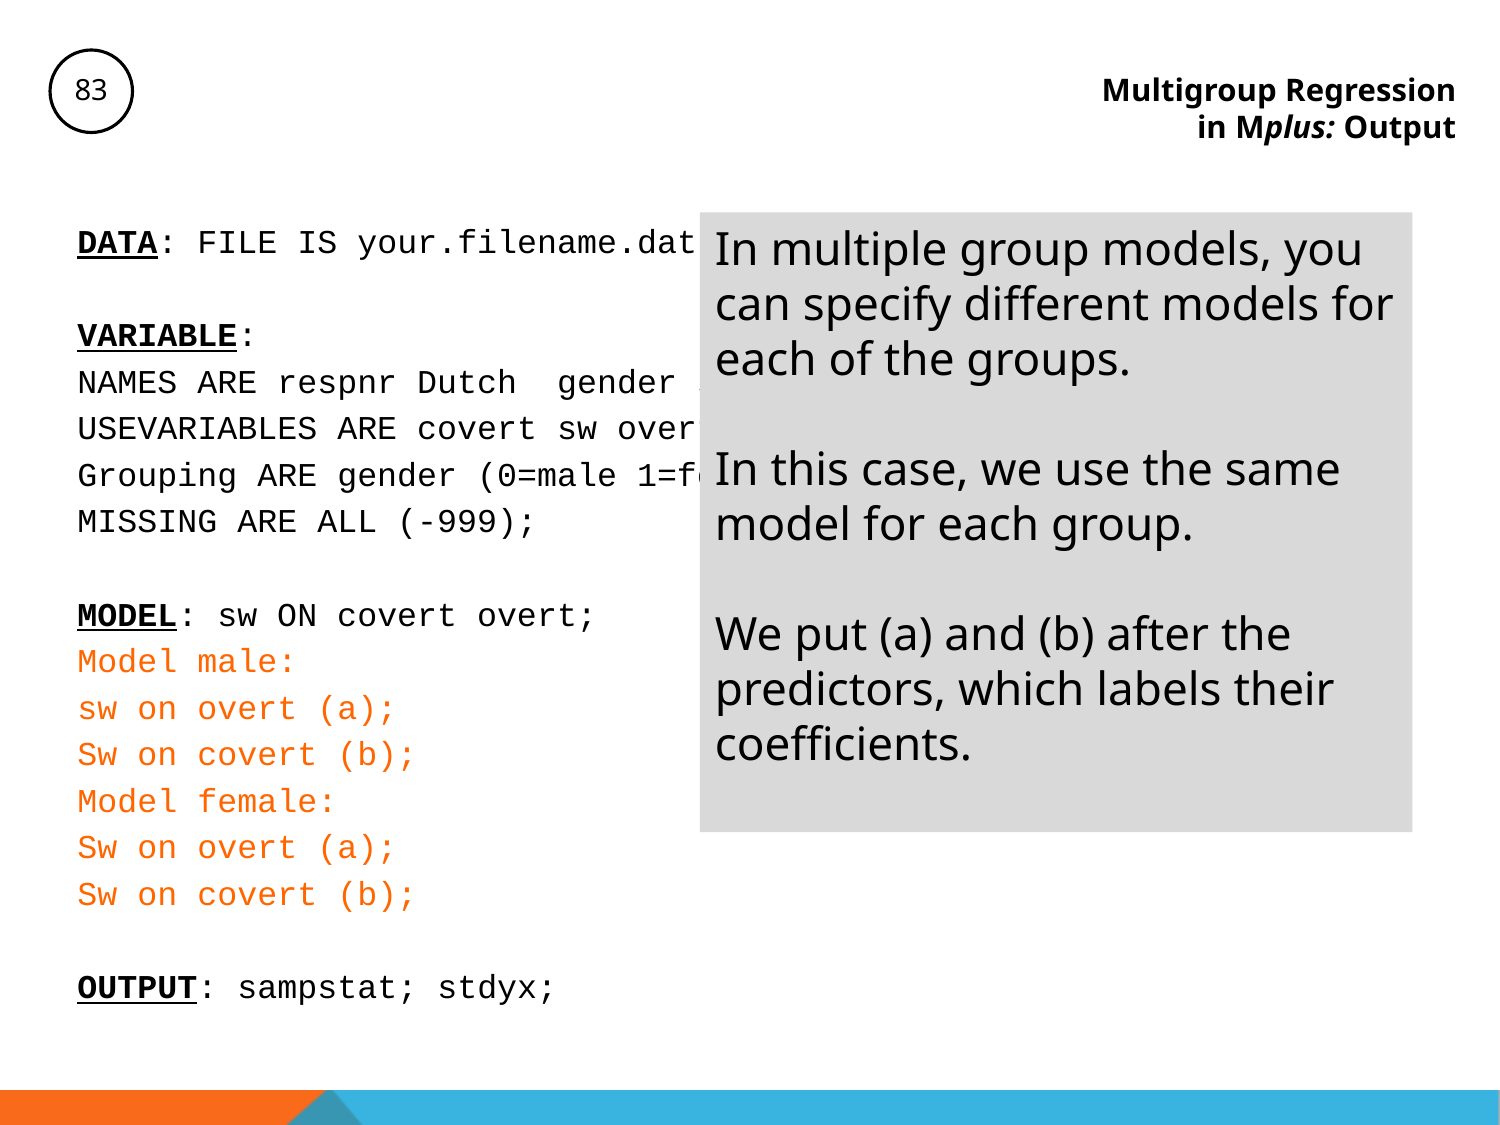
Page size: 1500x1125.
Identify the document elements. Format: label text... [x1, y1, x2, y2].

text_box In multiple group models, you can specify different models for each of the groups. In this case, we use the same model for each group. We put (a) and (b) after the predictors, which labels their coefficients. [699, 212, 1413, 833]
title Multigroup Regression in Mplus: Output [237, 62, 1472, 153]
list DATA: FILE IS your.filename.dat; VARIABLE: NAMES ARE respnr Dutch gender sw covert overt; USEVARIABLES ARE covert sw overt; Grouping ARE gender (0=male 1=female); MISSING ARE ALL (-999); MODEL: sw ON covert overt; Model male: sw on overt (a); Sw on covert (b); Model female: Sw on overt (a); Sw on covert (b); OUTPUT: sampstat; stdyx; [62, 212, 699, 800]
picture [0, 1090, 1500, 1125]
